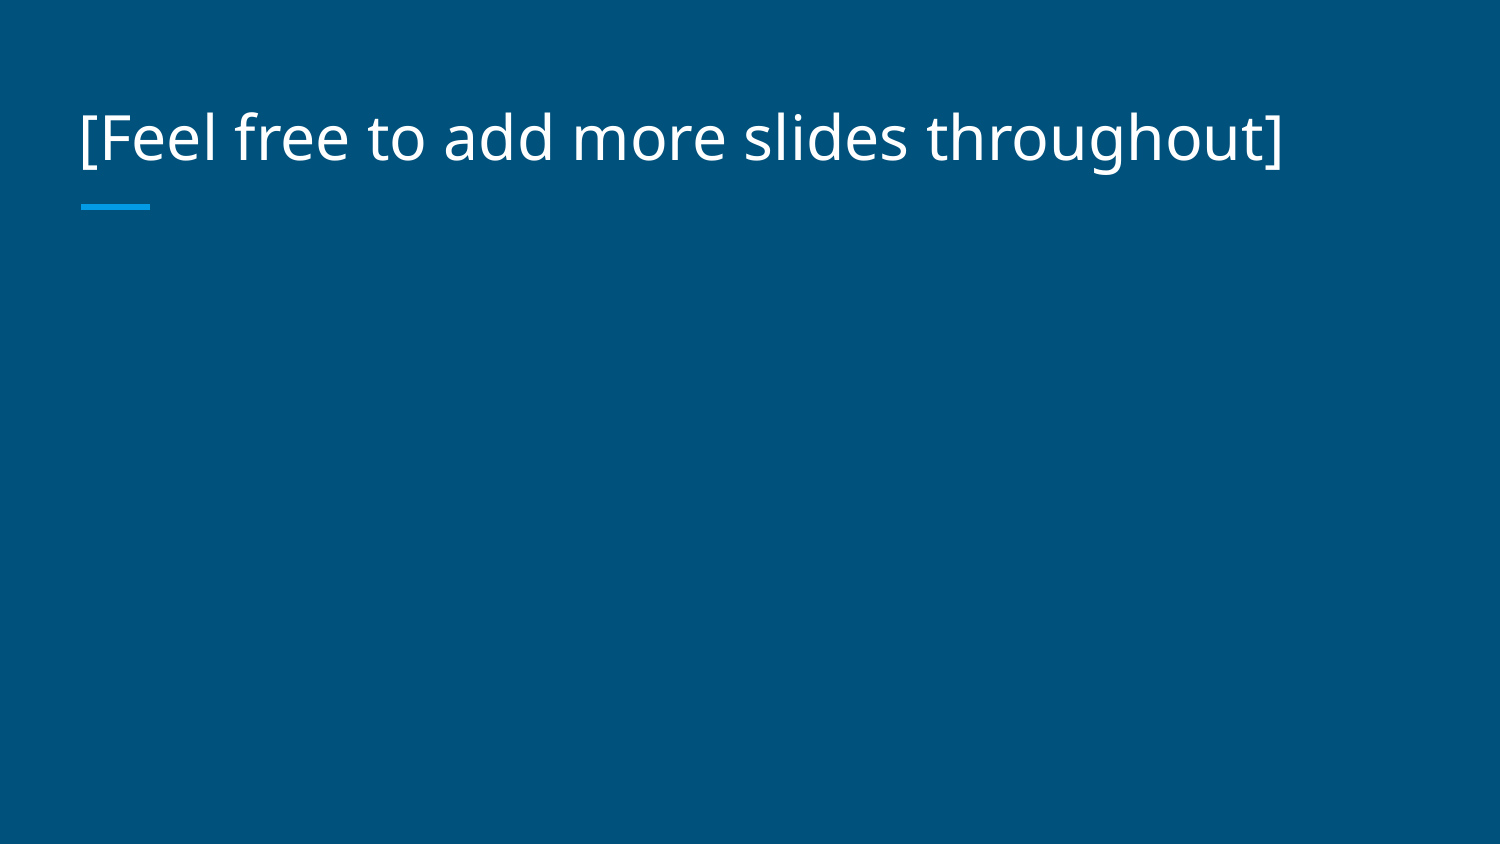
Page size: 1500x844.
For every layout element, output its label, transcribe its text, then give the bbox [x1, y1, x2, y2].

title [Feel free to add more slides throughout] [63, 75, 1437, 188]
